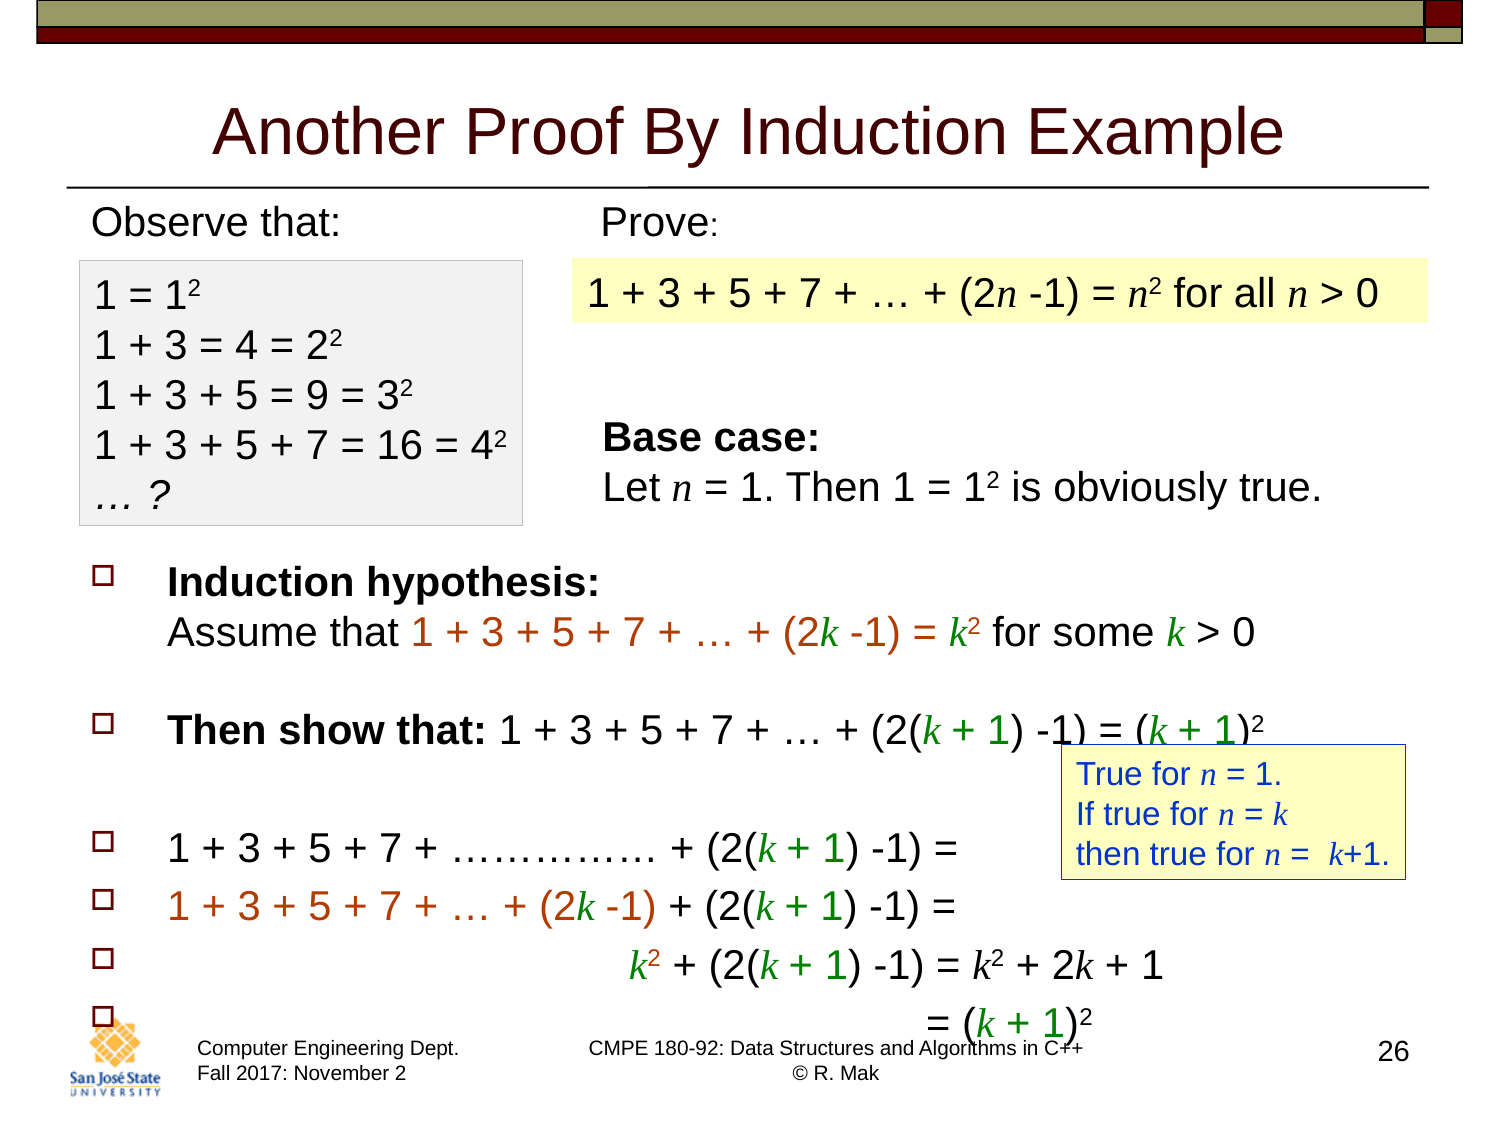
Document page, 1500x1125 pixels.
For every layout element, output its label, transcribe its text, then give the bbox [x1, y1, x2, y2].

text_box Base case: Let n = 1. Then 1 = 12 is obviously true. [587, 402, 1338, 518]
title Another Proof By Induction Example [75, 67, 1425, 175]
picture [60, 1012, 166, 1112]
picture [95, 1013, 111, 1024]
list Induction hypothesis: Assume that 1 + 3 + 5 + 7 + … + (2k -1) = k2 for some k > 0 Then show that: 1 + 3 + 5 + 7 + … + (2(k + 1) -1) = (k + 1)2 1 + 3 + 5 + 7 + …………… + (2(k + 1) -1) = 1 + 3 + 5 + 7 + … + (2k -1) + (2(k + 1) -1) = k2 + (2(k + 1) -1) = k2 + 2k + 1 = (k + 1)2 [75, 547, 1425, 1013]
text_box 1 + 3 + 5 + 7 + … + (2n -1) = n2 for all n > 0 [572, 257, 1429, 323]
text_box Prove: [585, 187, 734, 253]
text_box 1 = 12 1 + 3 = 4 = 22 1 + 3 + 5 = 9 = 32 1 + 3 + 5 + 7 = 16 = 42 … ? [79, 260, 523, 526]
slide_number 26 [1112, 1025, 1425, 1100]
text_box Observe that: [76, 187, 357, 253]
text_box True for n = 1. If true for n = k then true for n = k+1. [1061, 744, 1406, 880]
